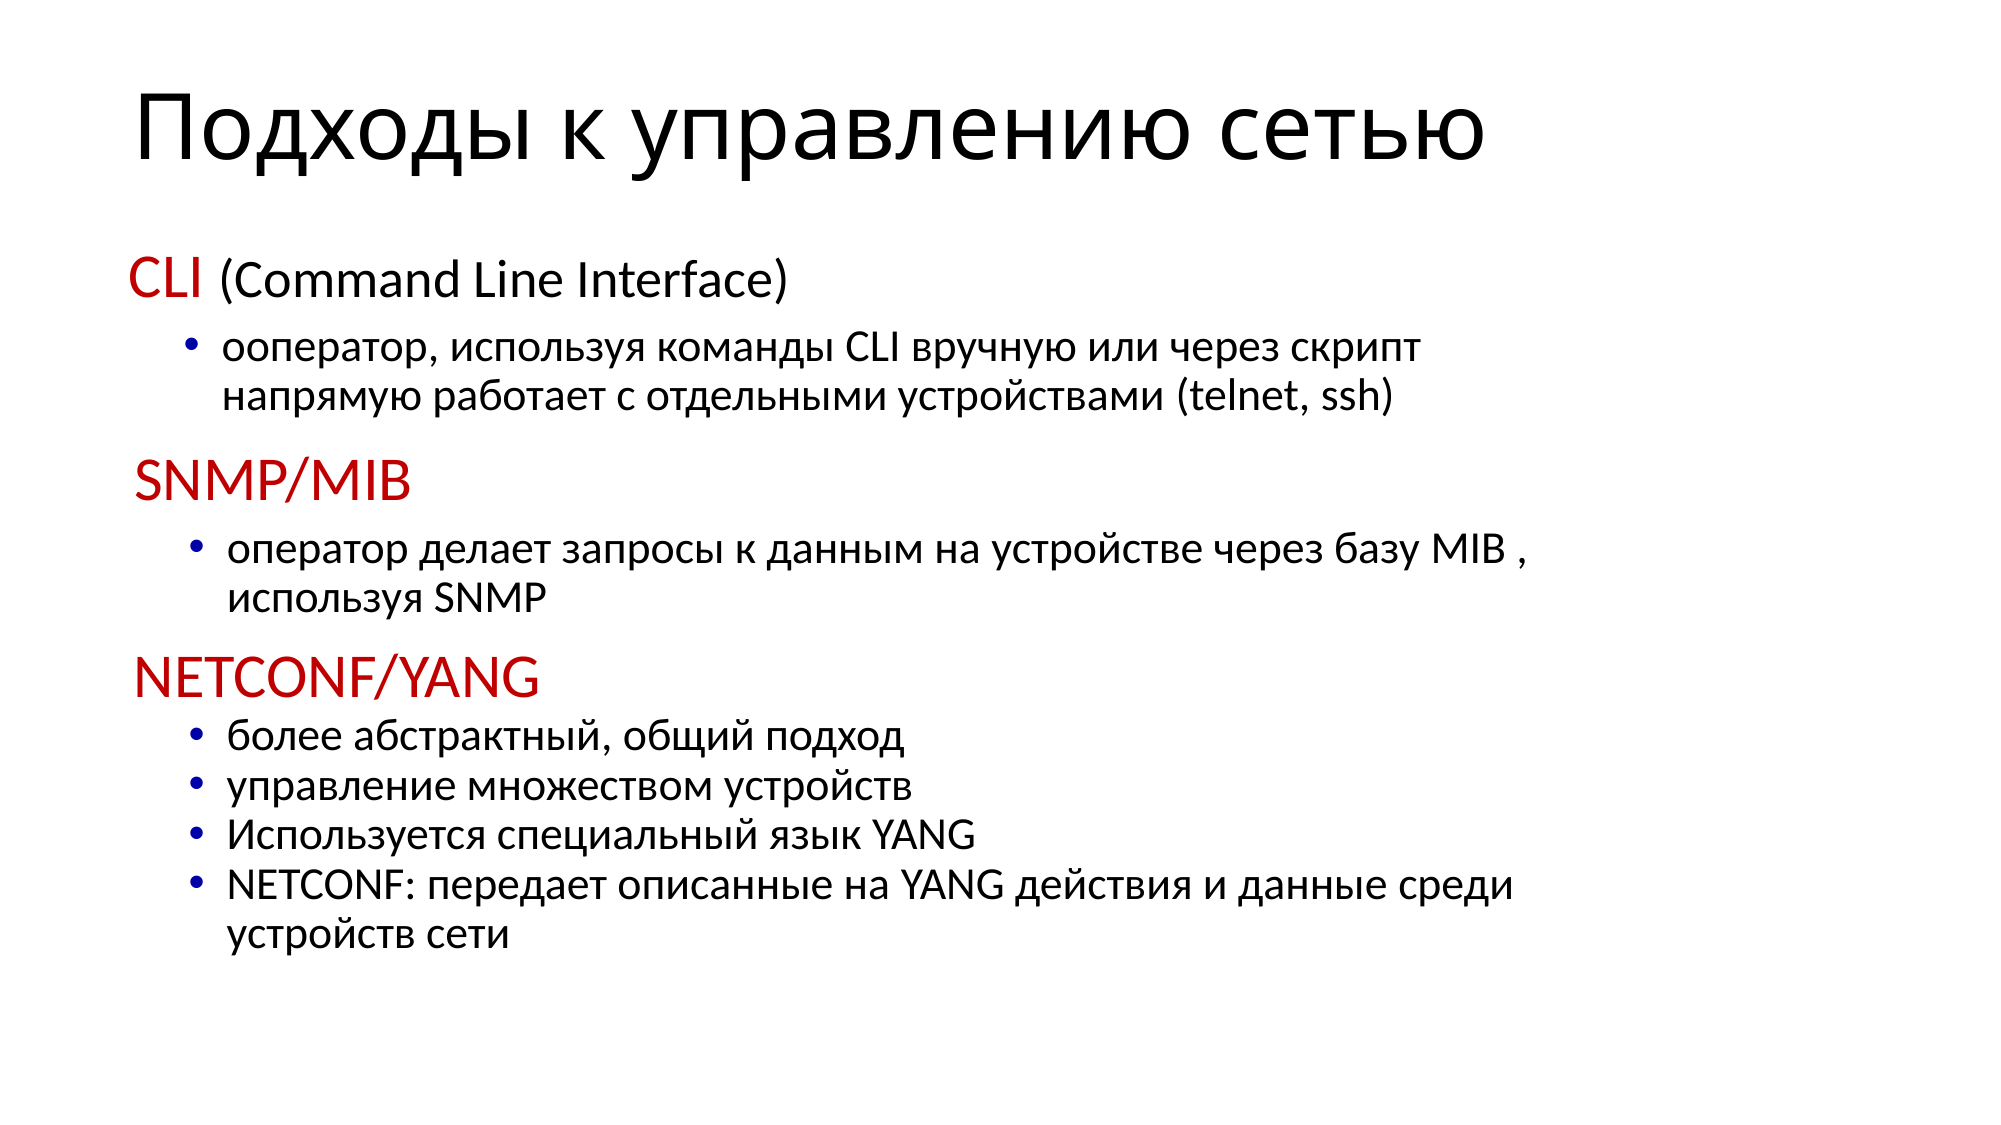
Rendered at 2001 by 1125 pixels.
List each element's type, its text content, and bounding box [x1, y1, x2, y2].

text_box SNMP/MIB оператор делает запросы к данным на устройстве через базу MIB , используя SNMP [97, 438, 1748, 691]
text_box CLI (Command Line Interface) oоператор, используя команды CLI вручную или через скрипт напрямую работает с отдельными устройствами (telnet, ssh) [92, 236, 1647, 438]
title Подходы к управлению сетью [117, 56, 1843, 203]
text_box NETCONF/YANG более абстрактный, общий подход управление множеством устройств Используется специальный язык YANG NETCONF: передает описанные на YANG действия и данные среди устройств сети [97, 636, 1699, 1023]
